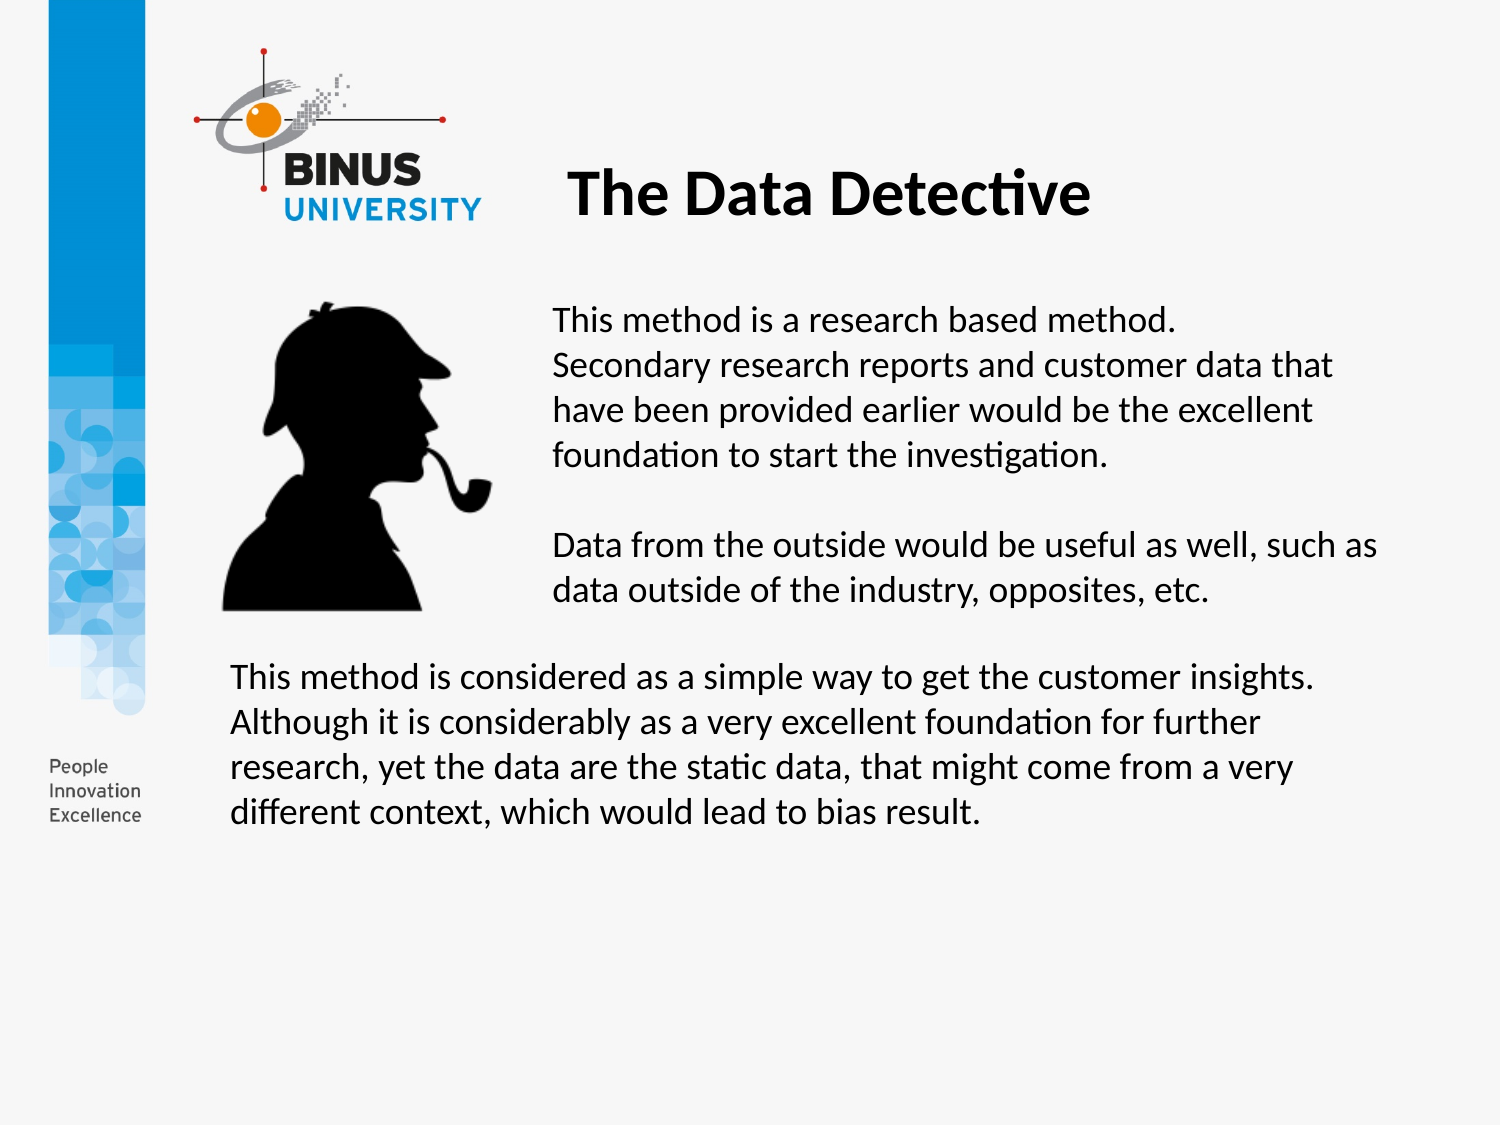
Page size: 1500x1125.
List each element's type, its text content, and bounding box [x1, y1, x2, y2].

text_box This method is considered as a simple way to get the customer insights. Although it is considerably as a very excellent foundation for further research, yet the data are the static data, that might come from a very different context, which would lead to bias result. [215, 644, 1359, 840]
text_box This method is a research based method. Secondary research reports and customer data that have been provided earlier would be the excellent foundation to start the investigation. Data from the outside would be useful as well, such as data outside of the industry, opposites, etc. [537, 287, 1400, 618]
text_box The Data Detective [552, 141, 1108, 237]
picture [0, 0, 1500, 845]
